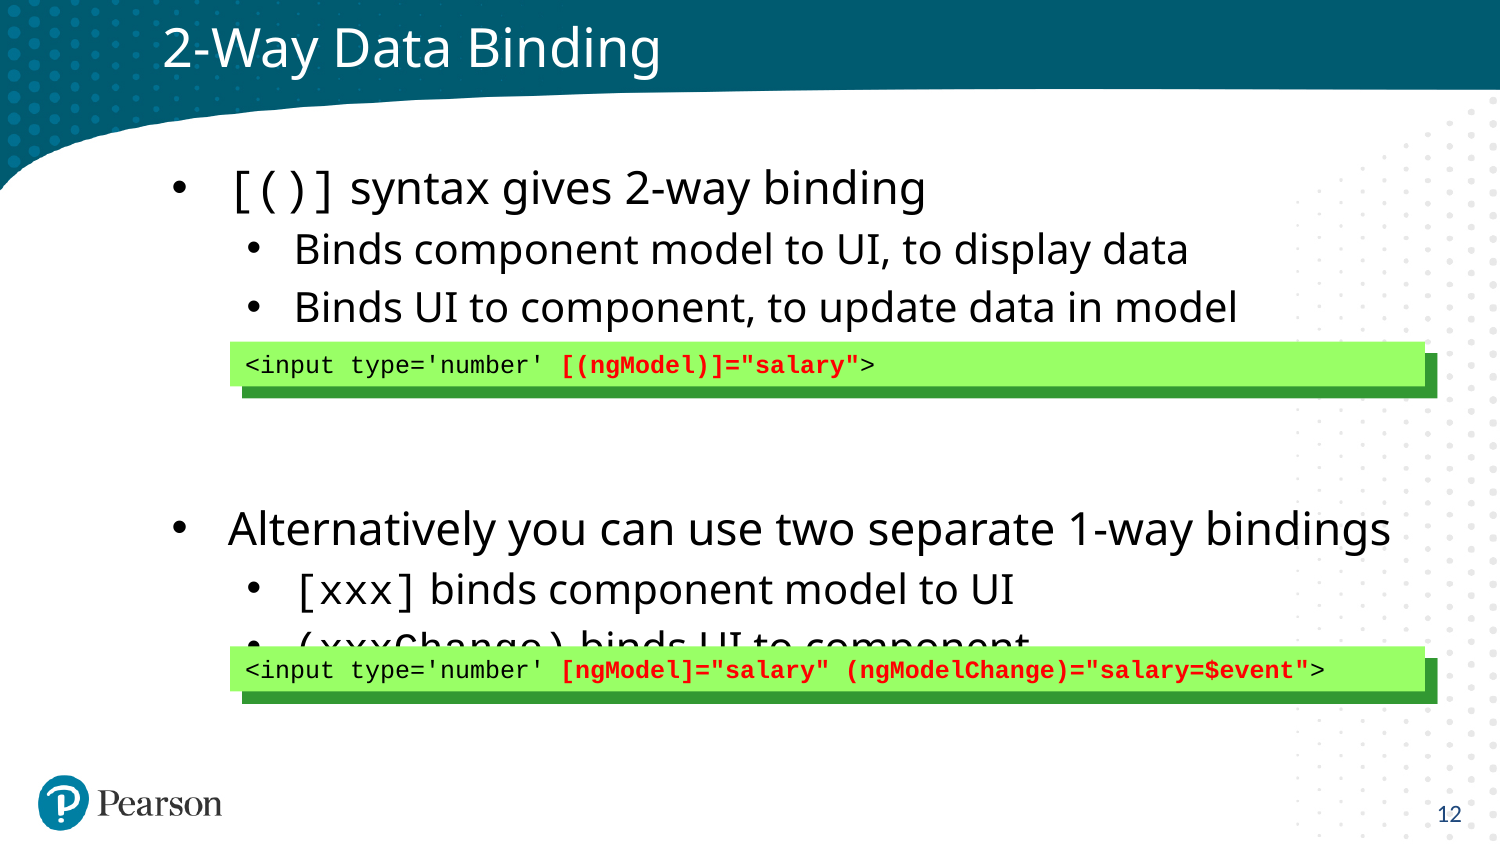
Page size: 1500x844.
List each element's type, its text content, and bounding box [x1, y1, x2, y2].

title 2-Way Data Binding [139, 6, 1378, 98]
text_box <input type='number' [(ngModel)]="salary"> [230, 341, 1425, 387]
text_box 12 [1406, 759, 1493, 835]
list [()] syntax gives 2-way binding Binds component model to UI, to display data Binds UI to component, to update data in model Alternatively you can use two separate 1-way bindings [xxx] binds component model to UI (xxxChange) binds UI to component [156, 151, 1439, 766]
text_box <input type='number' [ngModel]="salary" (ngModelChange)="salary=$event"> [230, 646, 1425, 692]
picture [0, 90, 1500, 844]
